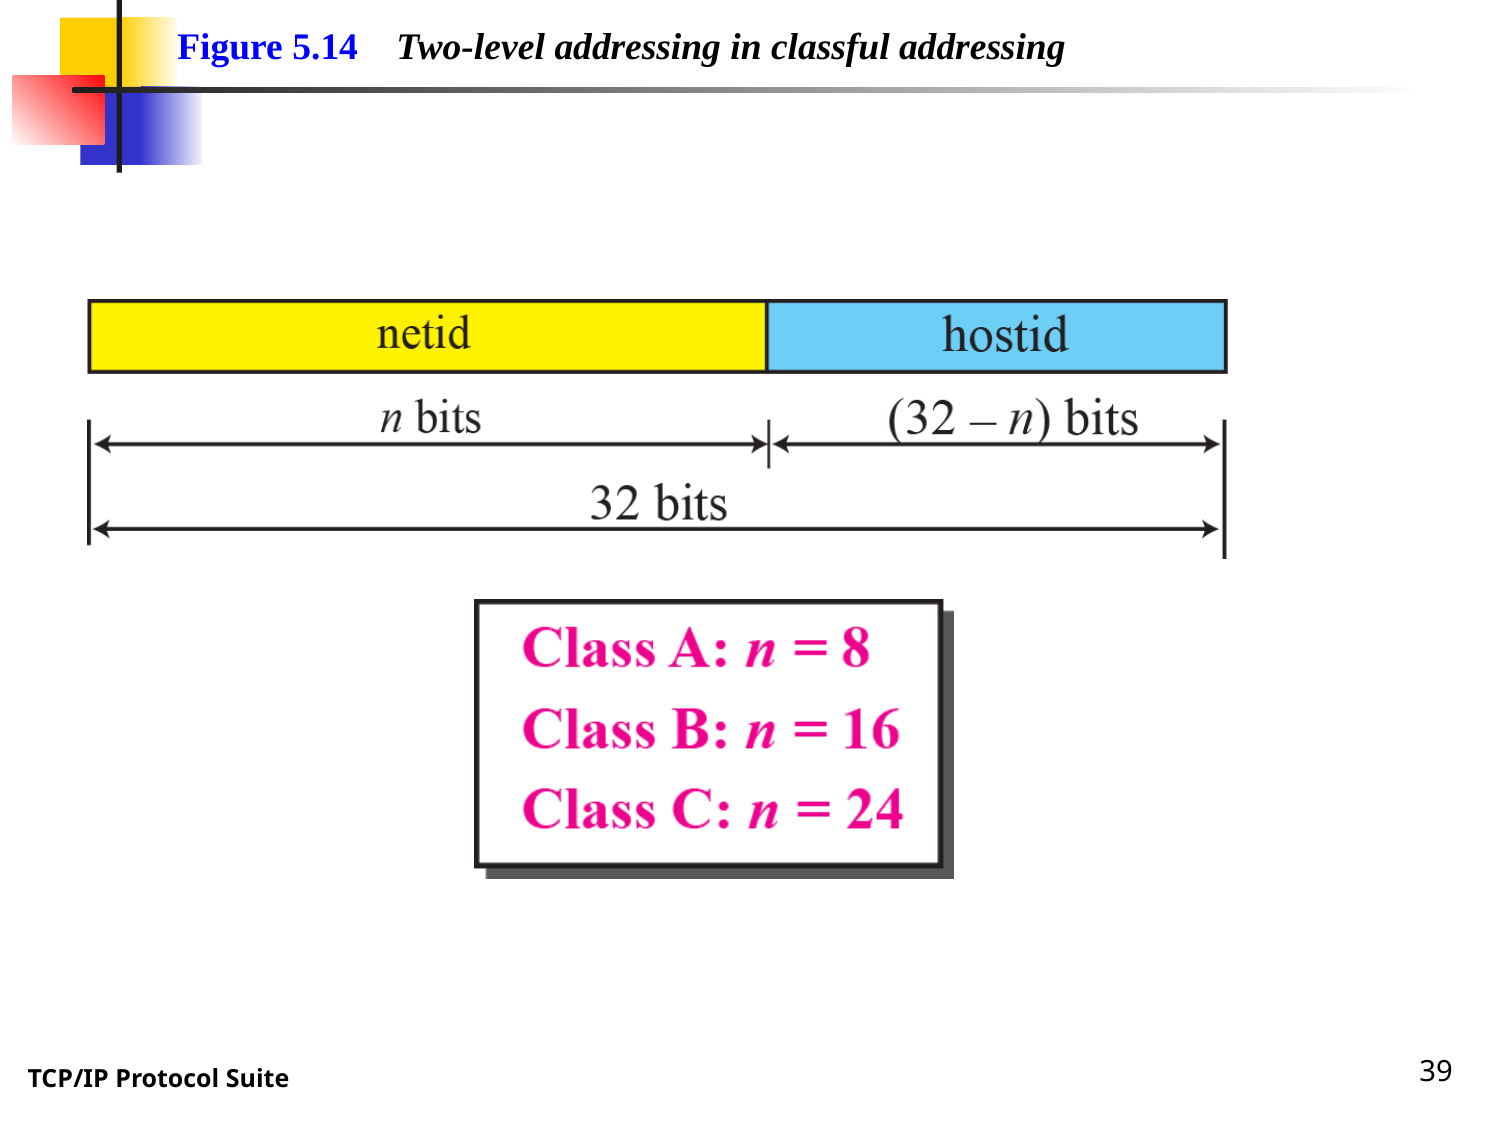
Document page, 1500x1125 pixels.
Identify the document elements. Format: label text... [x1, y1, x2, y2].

slide_number 39 [1155, 1024, 1468, 1100]
text_box [122, 17, 177, 86]
text_box [80, 93, 116, 165]
text_box Figure 5.14 Two-level addressing in classful addressing [162, 14, 1100, 75]
text_box [60, 17, 116, 86]
text_box [116, 0, 122, 87]
footer TCP/IP Protocol Suite [12, 1025, 488, 1100]
text_box [12, 75, 105, 145]
picture [474, 599, 954, 879]
text_box [122, 93, 141, 165]
text_box [72, 87, 1423, 93]
picture [87, 299, 1228, 559]
text_box [141, 93, 202, 165]
text_box [116, 93, 122, 173]
